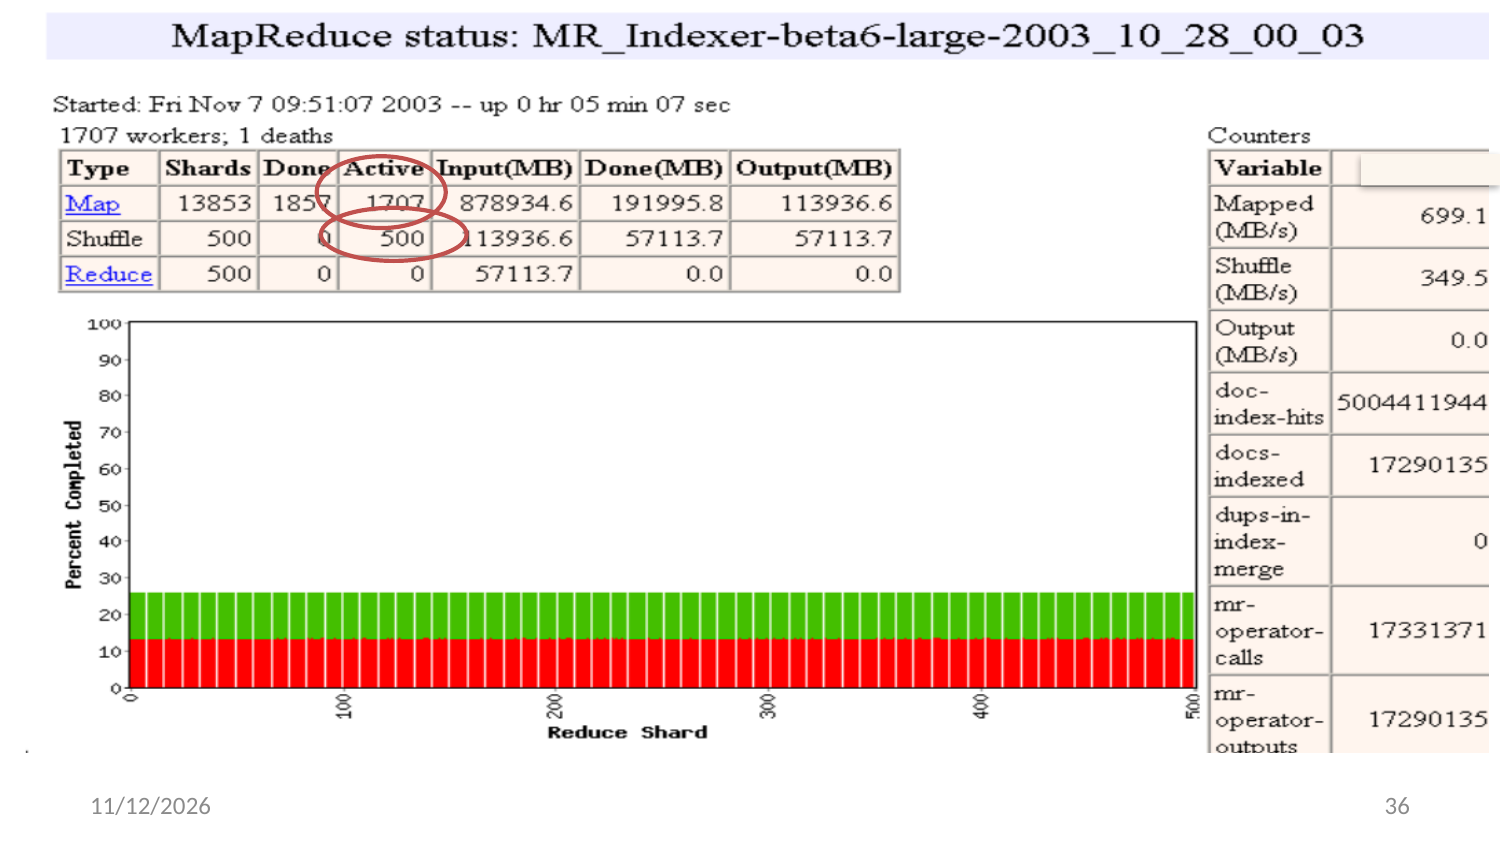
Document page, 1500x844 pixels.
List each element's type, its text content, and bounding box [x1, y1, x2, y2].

text_box [1493, 153, 1500, 186]
slide_number 36 [1074, 782, 1425, 827]
picture [10, 0, 1489, 754]
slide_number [75, 782, 425, 827]
